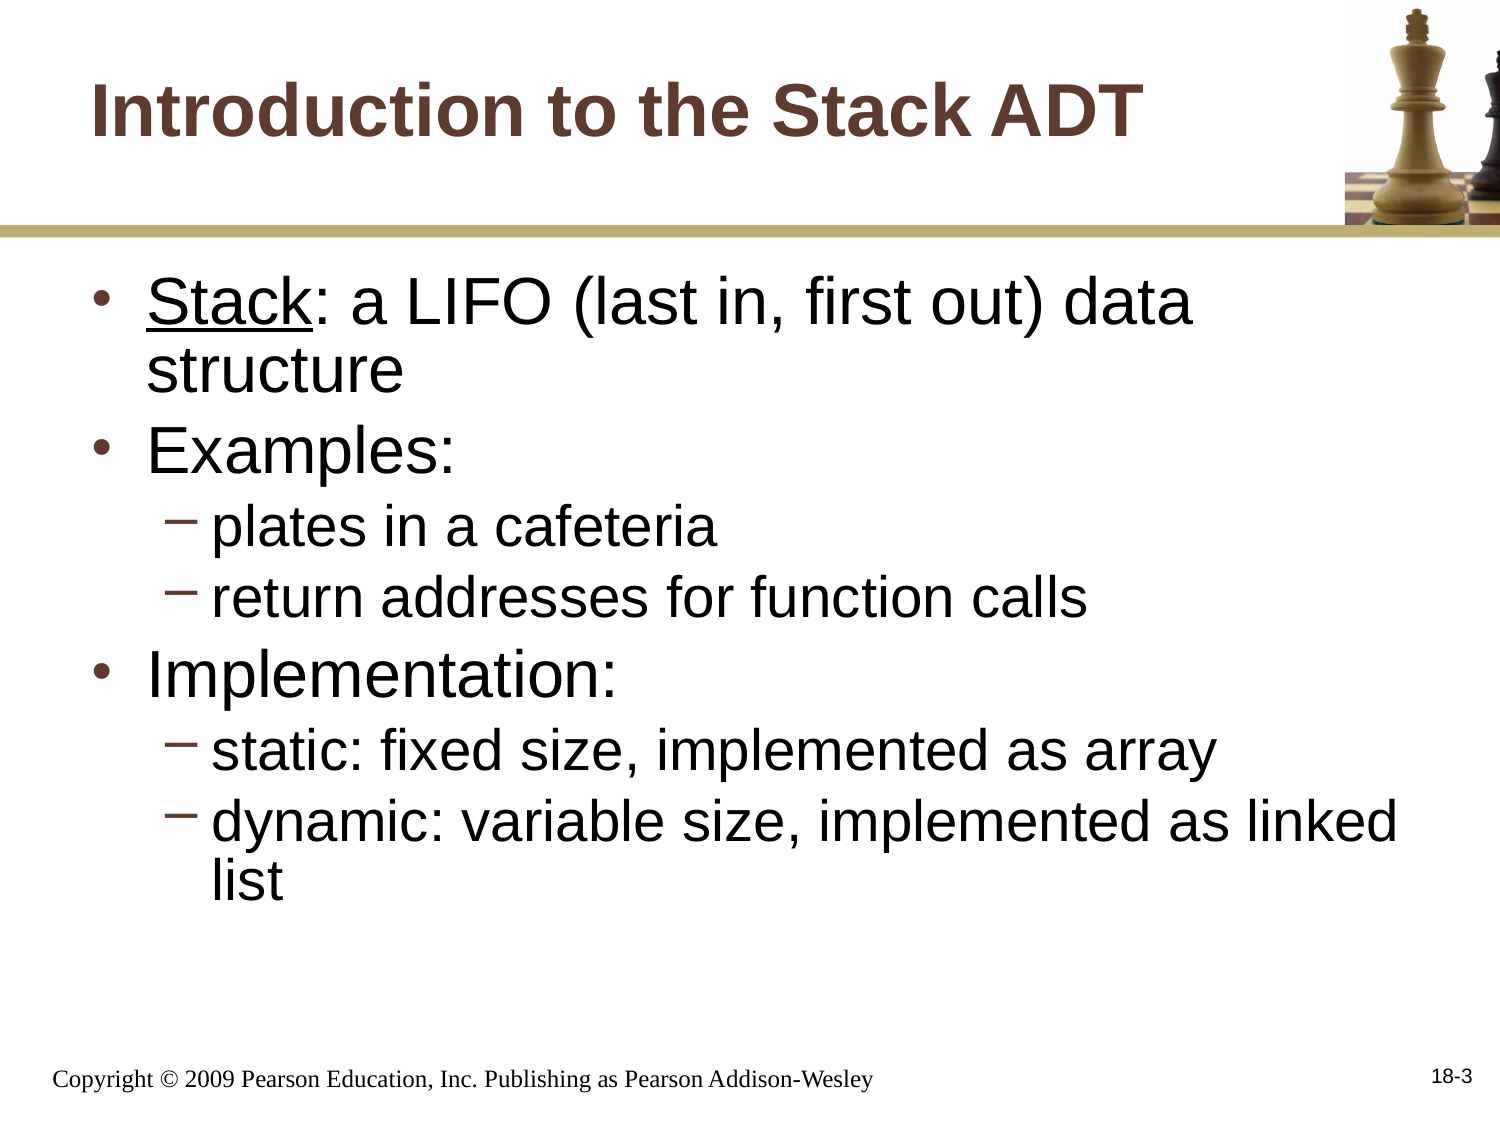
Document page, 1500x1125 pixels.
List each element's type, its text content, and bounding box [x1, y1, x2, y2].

slide_number 18-3 [1175, 1037, 1488, 1113]
title Introduction to the Stack ADT [75, 12, 1325, 200]
list Stack: a LIFO (last in, first out) data structure Examples: plates in a cafeteria return addresses for function calls Implementation: static: fixed size, implemented as array dynamic: variable size, implemented as linked list [75, 262, 1438, 938]
